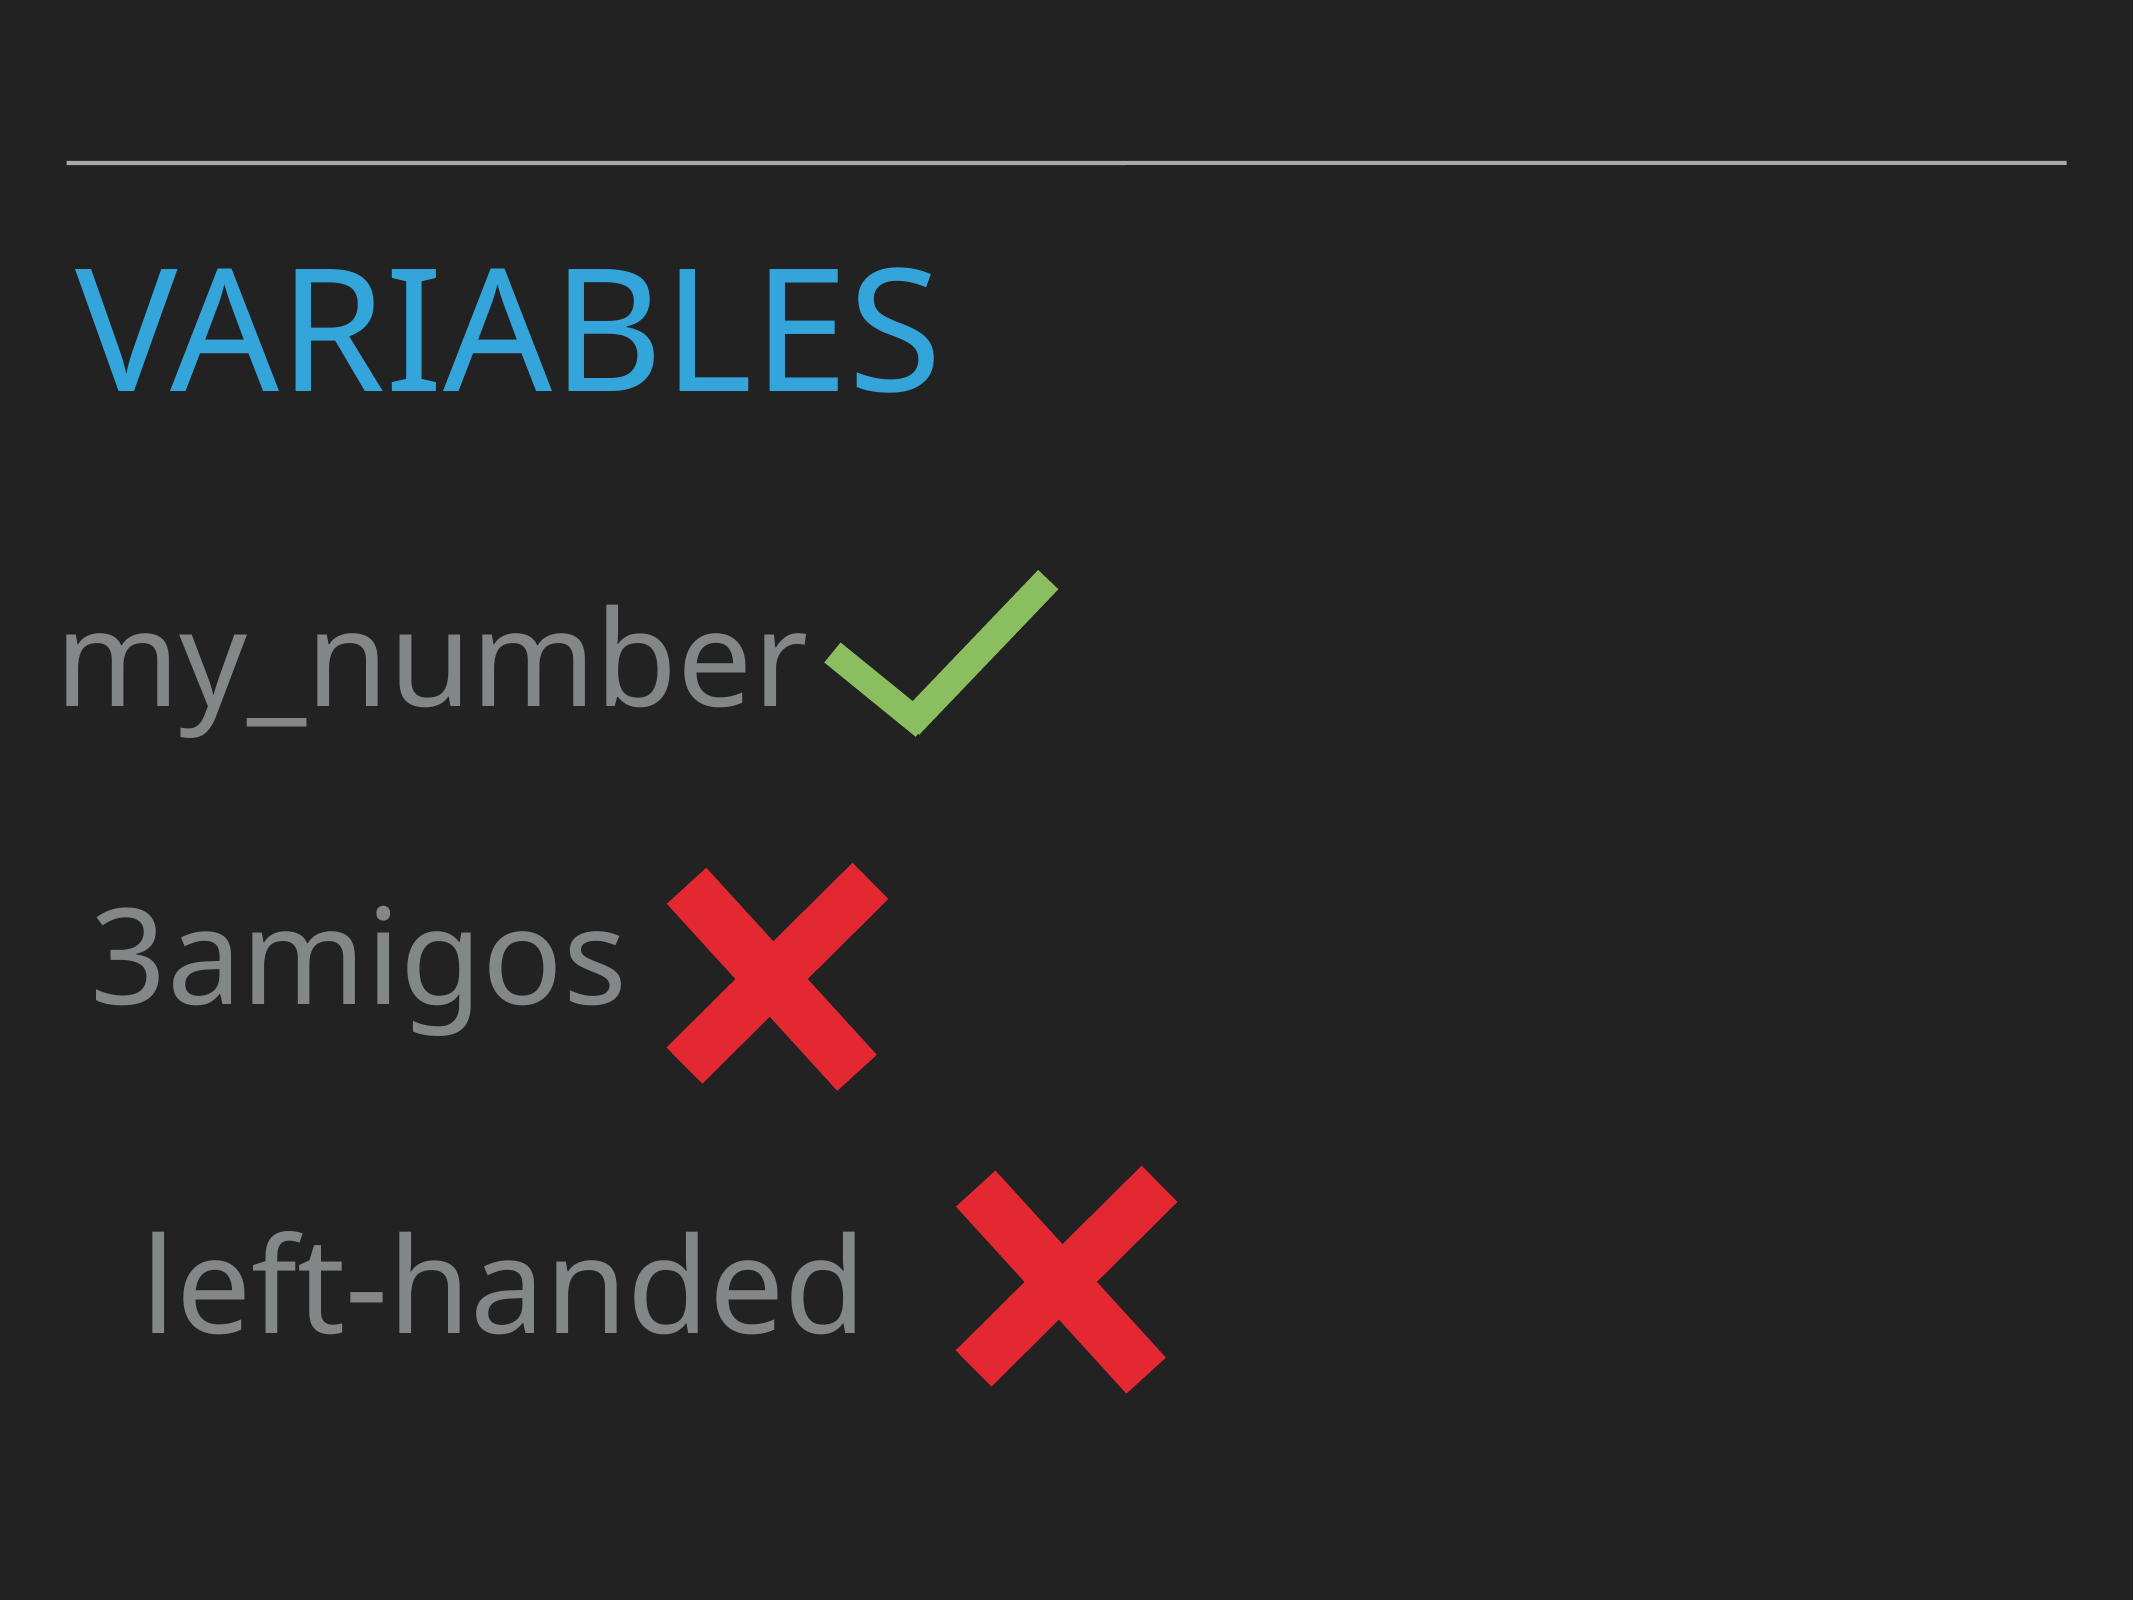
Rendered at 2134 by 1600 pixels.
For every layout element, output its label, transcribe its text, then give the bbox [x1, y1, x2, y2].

text_box [1059, 1282, 1166, 1394]
text_box [955, 1170, 1062, 1282]
text_box [666, 862, 889, 1084]
title Variables [66, 251, 2068, 445]
text_box [824, 642, 918, 737]
text_box [770, 979, 877, 1091]
text_box left-handed [133, 1191, 876, 1368]
text_box my_number [46, 564, 817, 742]
text_box [898, 570, 1059, 735]
text_box 3amigos [82, 863, 636, 1040]
text_box [666, 867, 773, 979]
text_box [955, 1165, 1178, 1387]
